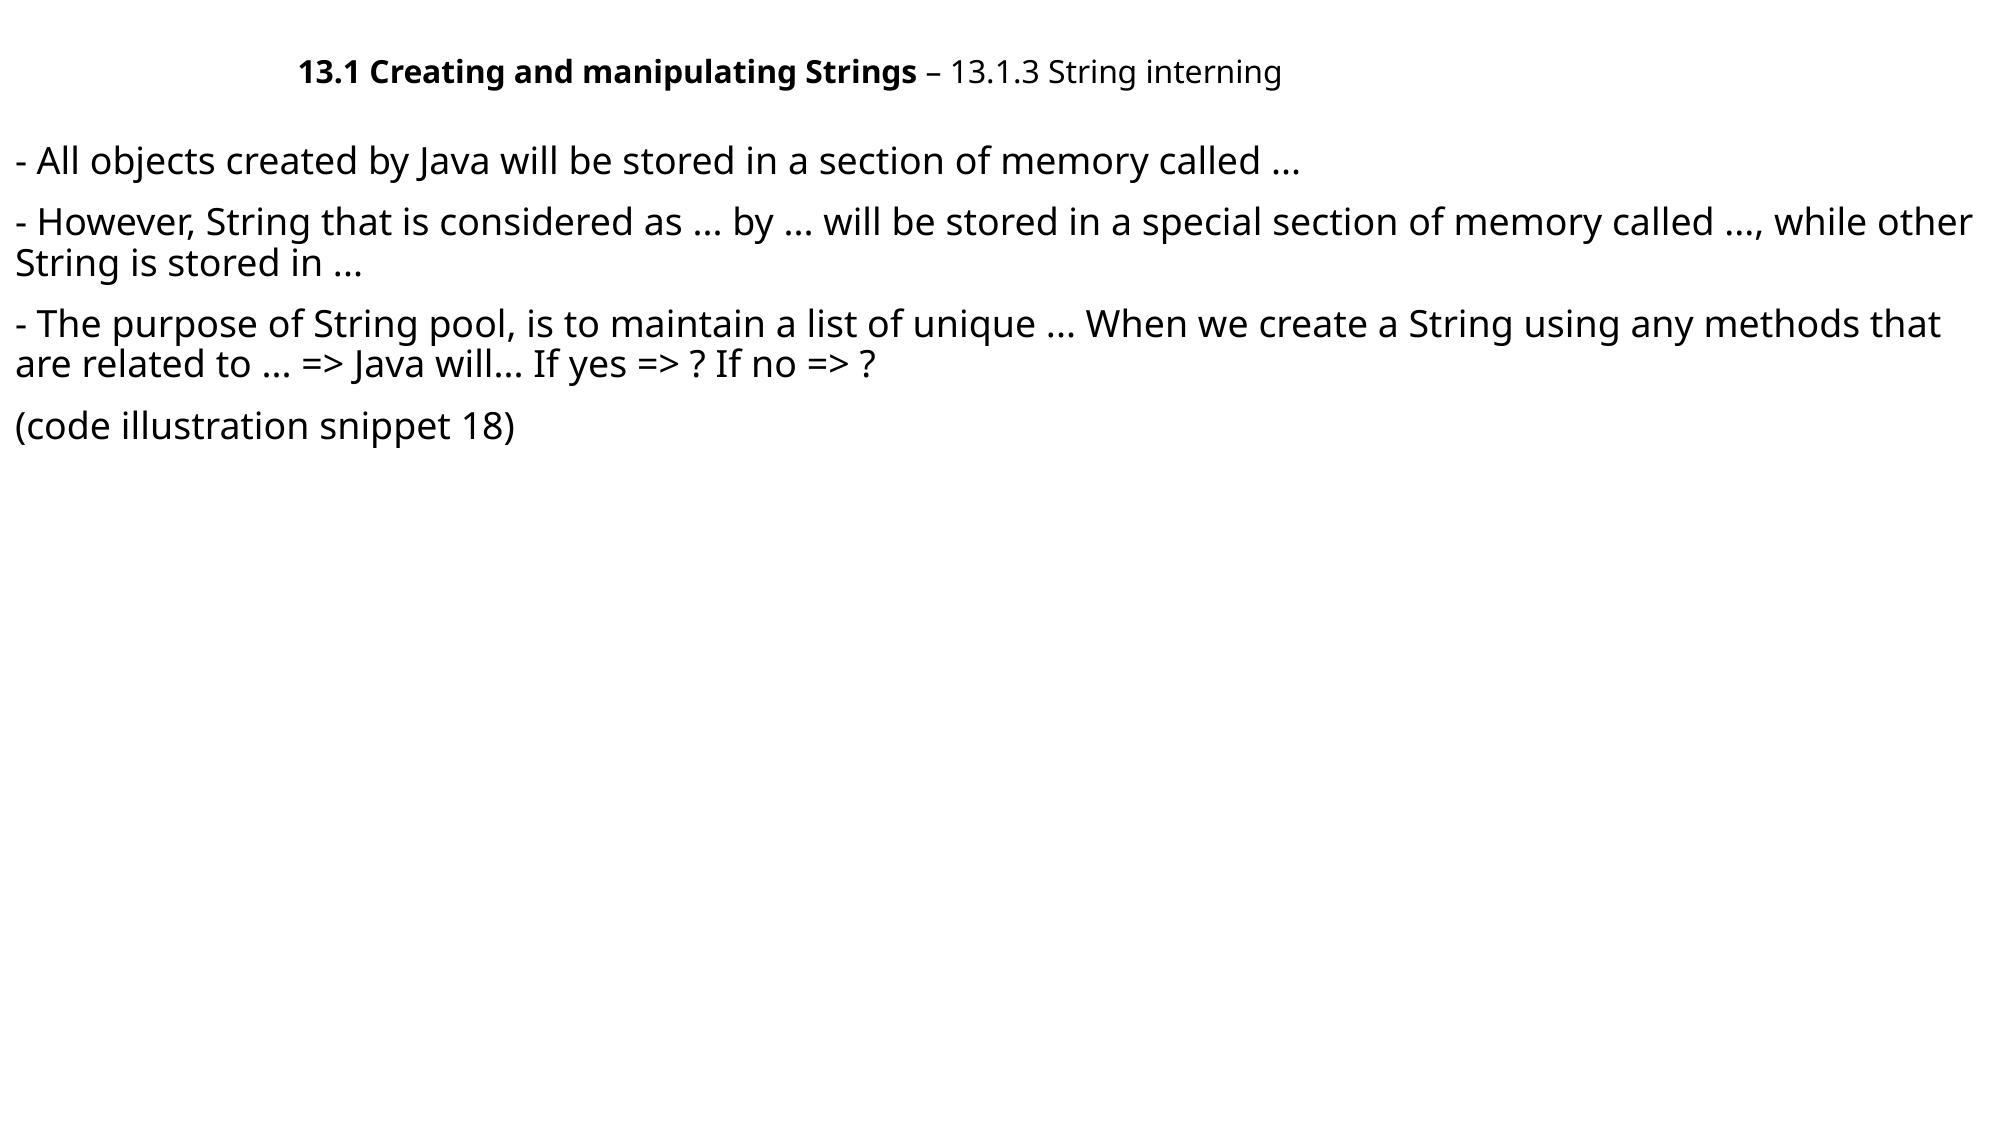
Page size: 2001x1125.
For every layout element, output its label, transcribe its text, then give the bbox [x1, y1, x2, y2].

text_box - All objects created by Java will be stored in a section of memory called ... - However, String that is considered as ... by ... will be stored in a special section of memory called ..., while other String is stored in ... - The purpose of String pool, is to maintain a list of unique ... When we create a String using any methods that are related to ... => Java will... If yes => ? If no => ? (code illustration snippet 18) [0, 134, 2000, 1125]
subtitle 13.1 Creating and manipulating Strings – 13.1.3 String interning [16, 48, 1564, 98]
